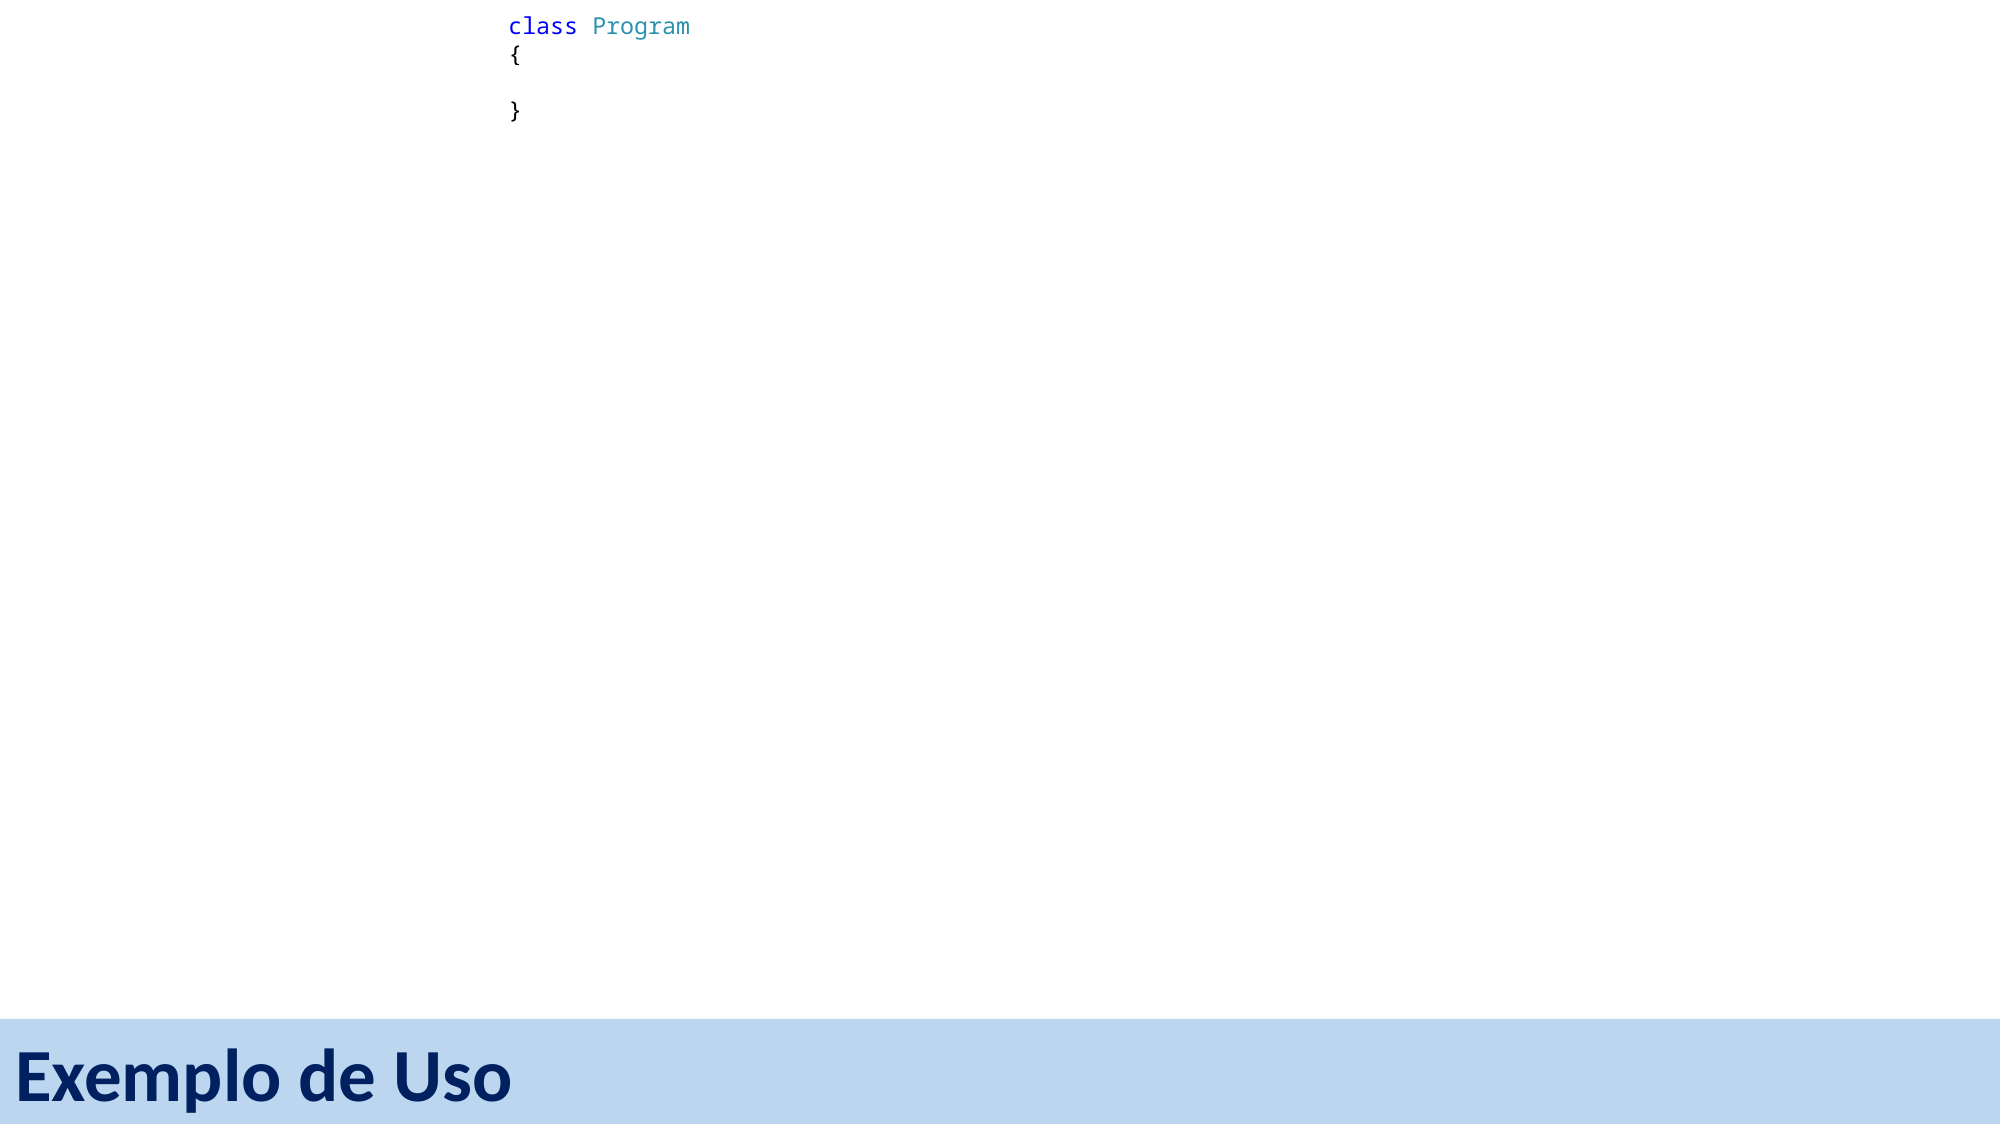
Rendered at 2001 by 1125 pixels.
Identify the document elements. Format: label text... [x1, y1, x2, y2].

text_box Exemplo de Uso [0, 1018, 2000, 1124]
text_box class Program { } [437, 3, 1563, 131]
